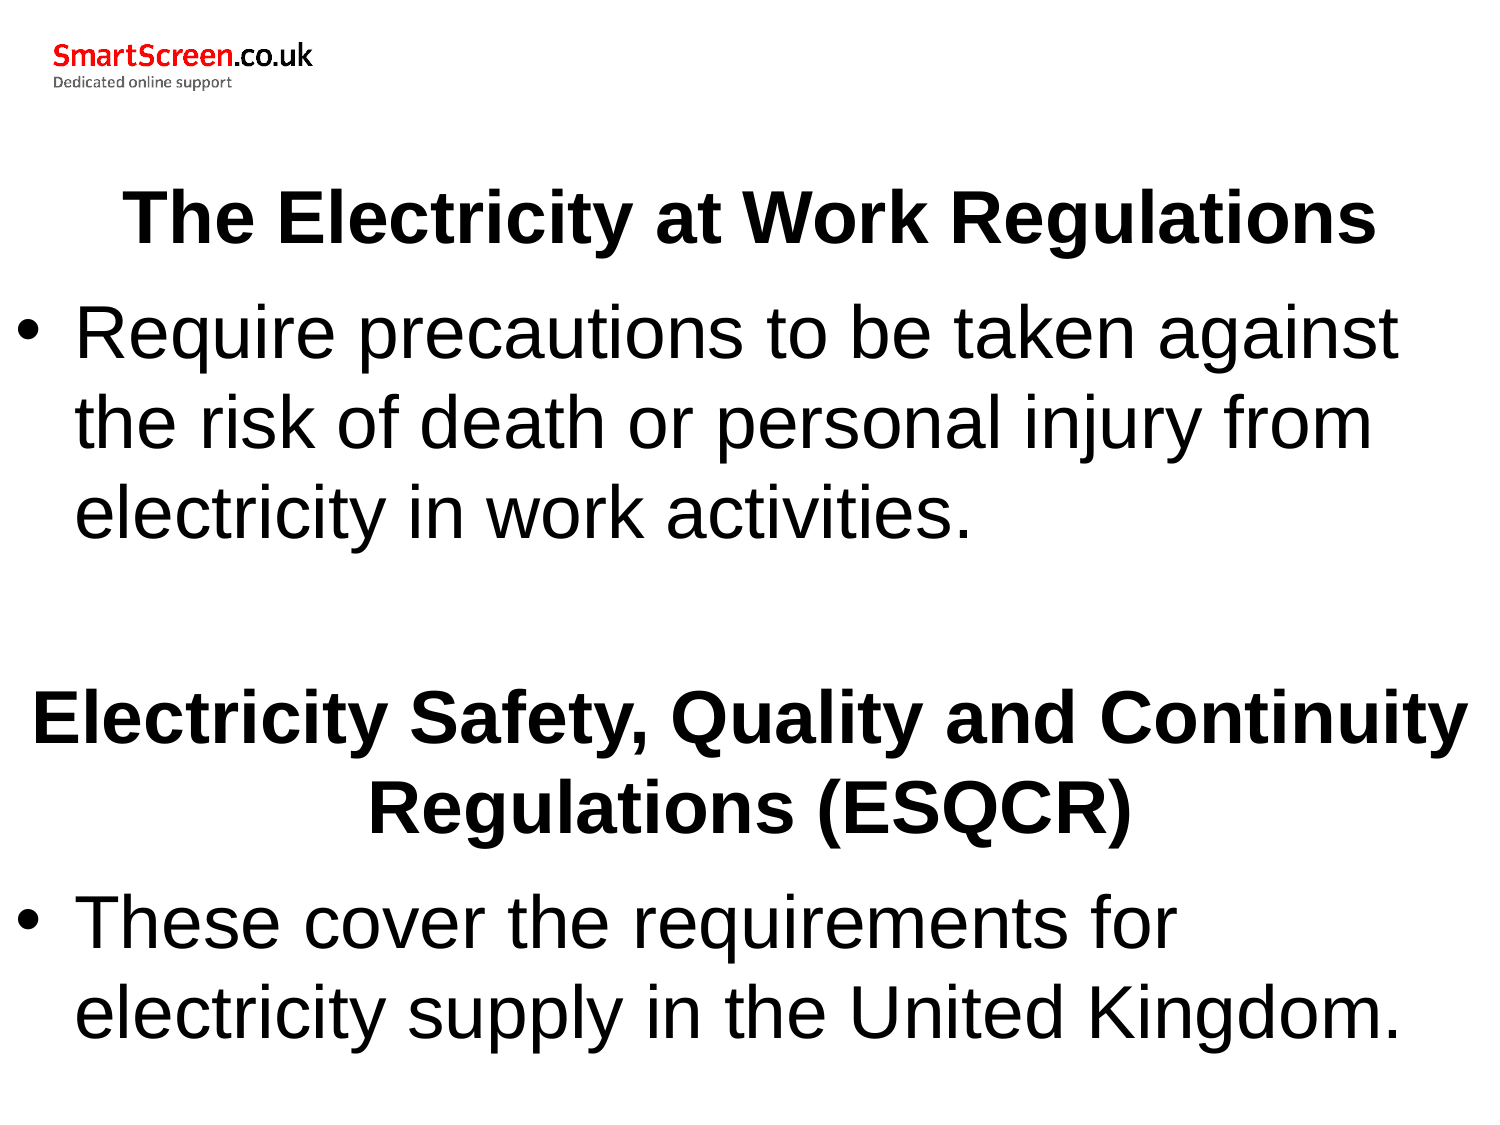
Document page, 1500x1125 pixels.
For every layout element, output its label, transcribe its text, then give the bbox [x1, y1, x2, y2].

text_box The Electricity at Work Regulations Require precautions to be taken against the risk of death or personal injury from electricity in work activities. Electricity Safety, Quality and Continuity Regulations (ESQCR) These cover the requirements for electricity supply in the United Kingdom. [1, 160, 1500, 1061]
picture [53, 42, 313, 91]
